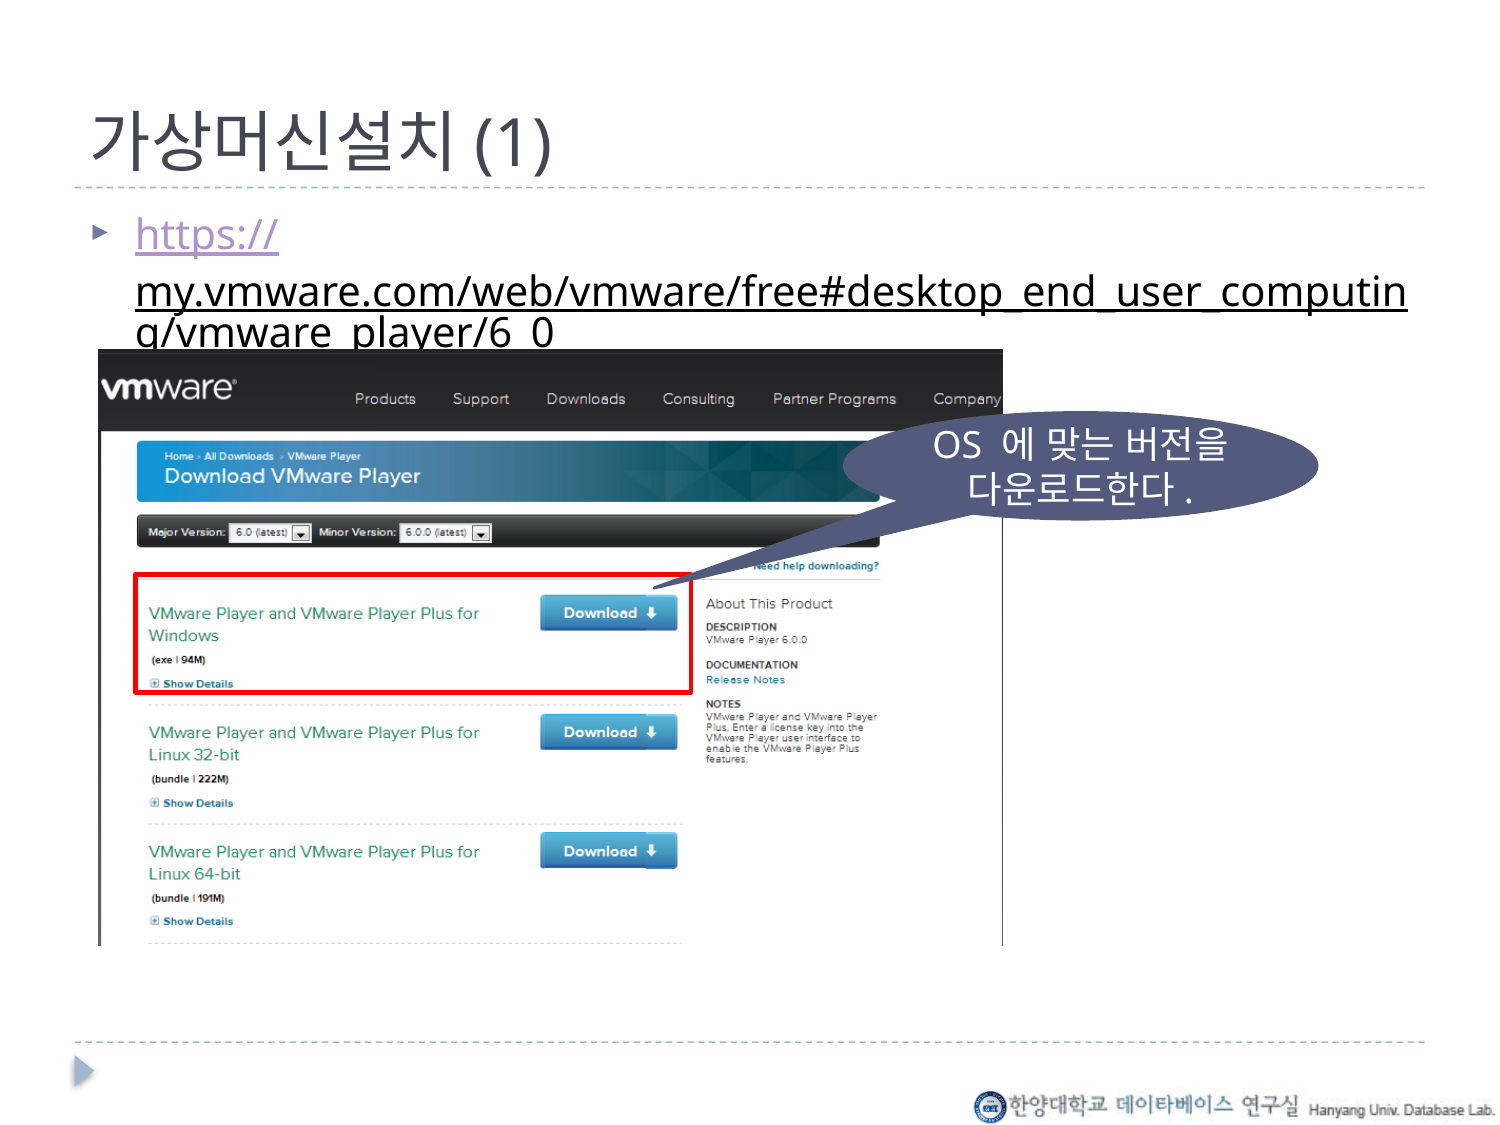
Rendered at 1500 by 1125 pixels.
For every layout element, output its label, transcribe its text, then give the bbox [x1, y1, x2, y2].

title 가상머신설치(1) [75, 24, 1425, 188]
text_box OS 에 맞는 버전을 다운로드한다. [1007, 411, 1319, 521]
list https://my.vmware.com/web/vmware/free#desktop_end_user_computing/vmware_player/6_0 에 접속한다. [75, 200, 1425, 1010]
picture [98, 349, 1004, 946]
picture [972, 1087, 1500, 1125]
